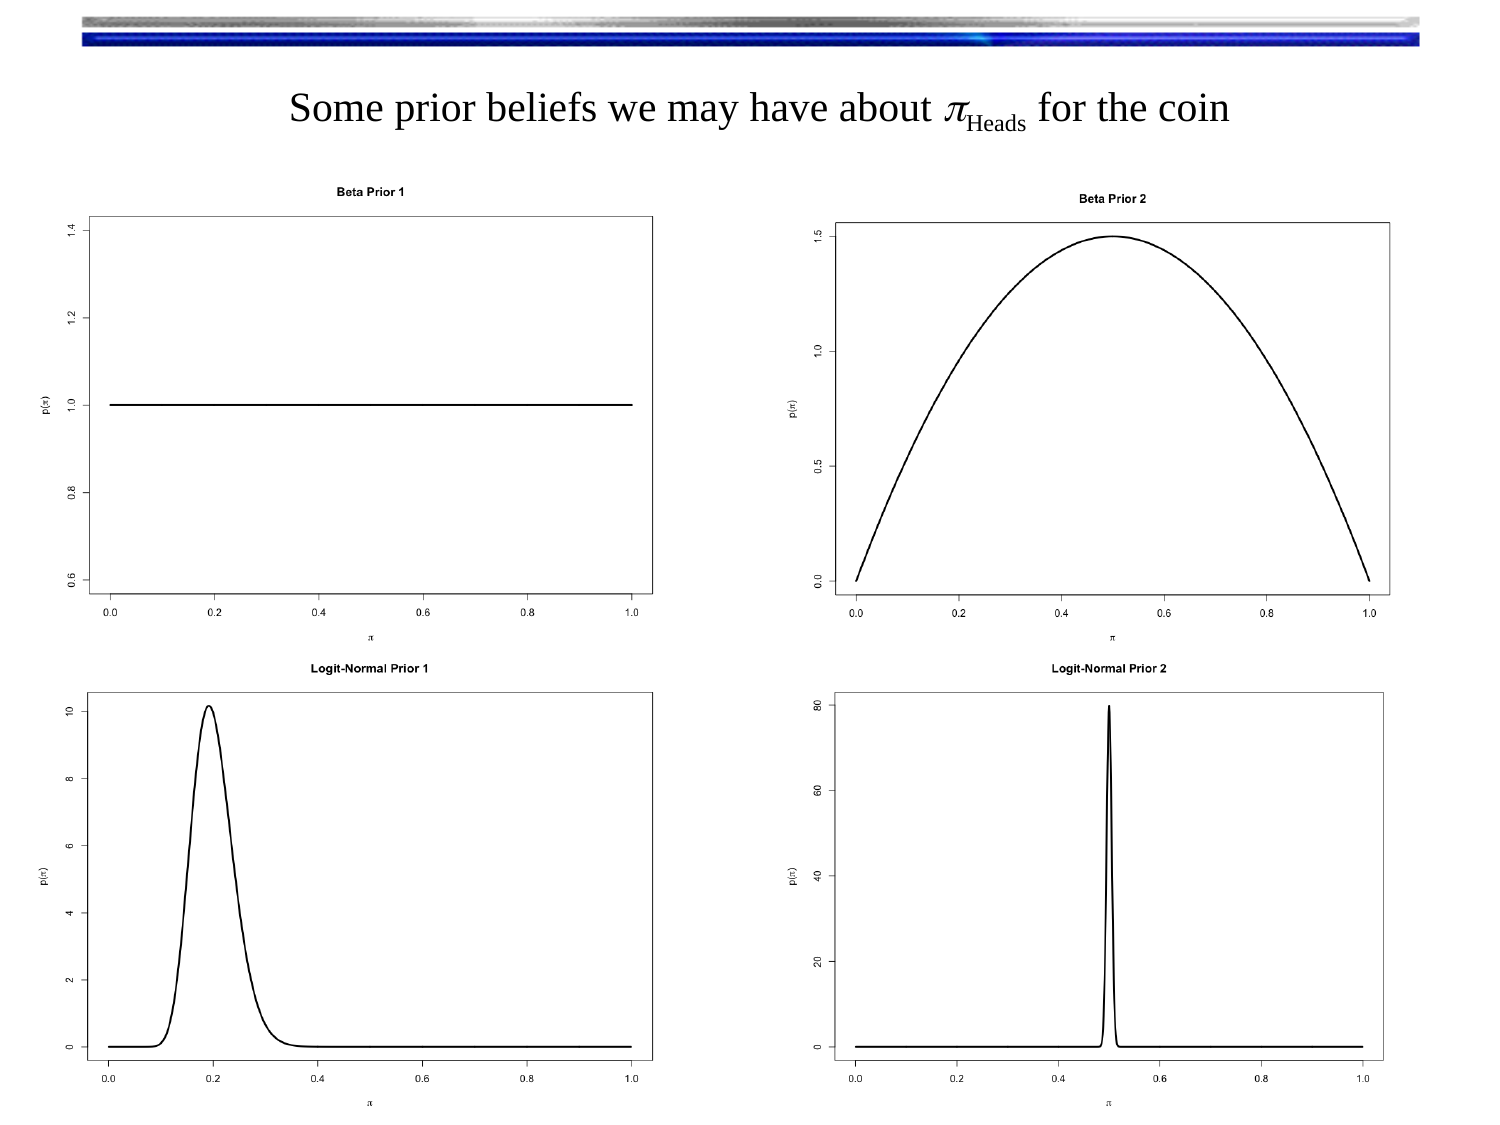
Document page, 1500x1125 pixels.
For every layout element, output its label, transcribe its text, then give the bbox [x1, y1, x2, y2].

picture [786, 173, 1415, 1122]
picture [79, 12, 1426, 52]
picture [37, 165, 678, 1122]
text_box Some prior beliefs we may have about pHeads for the coin [274, 71, 1246, 144]
